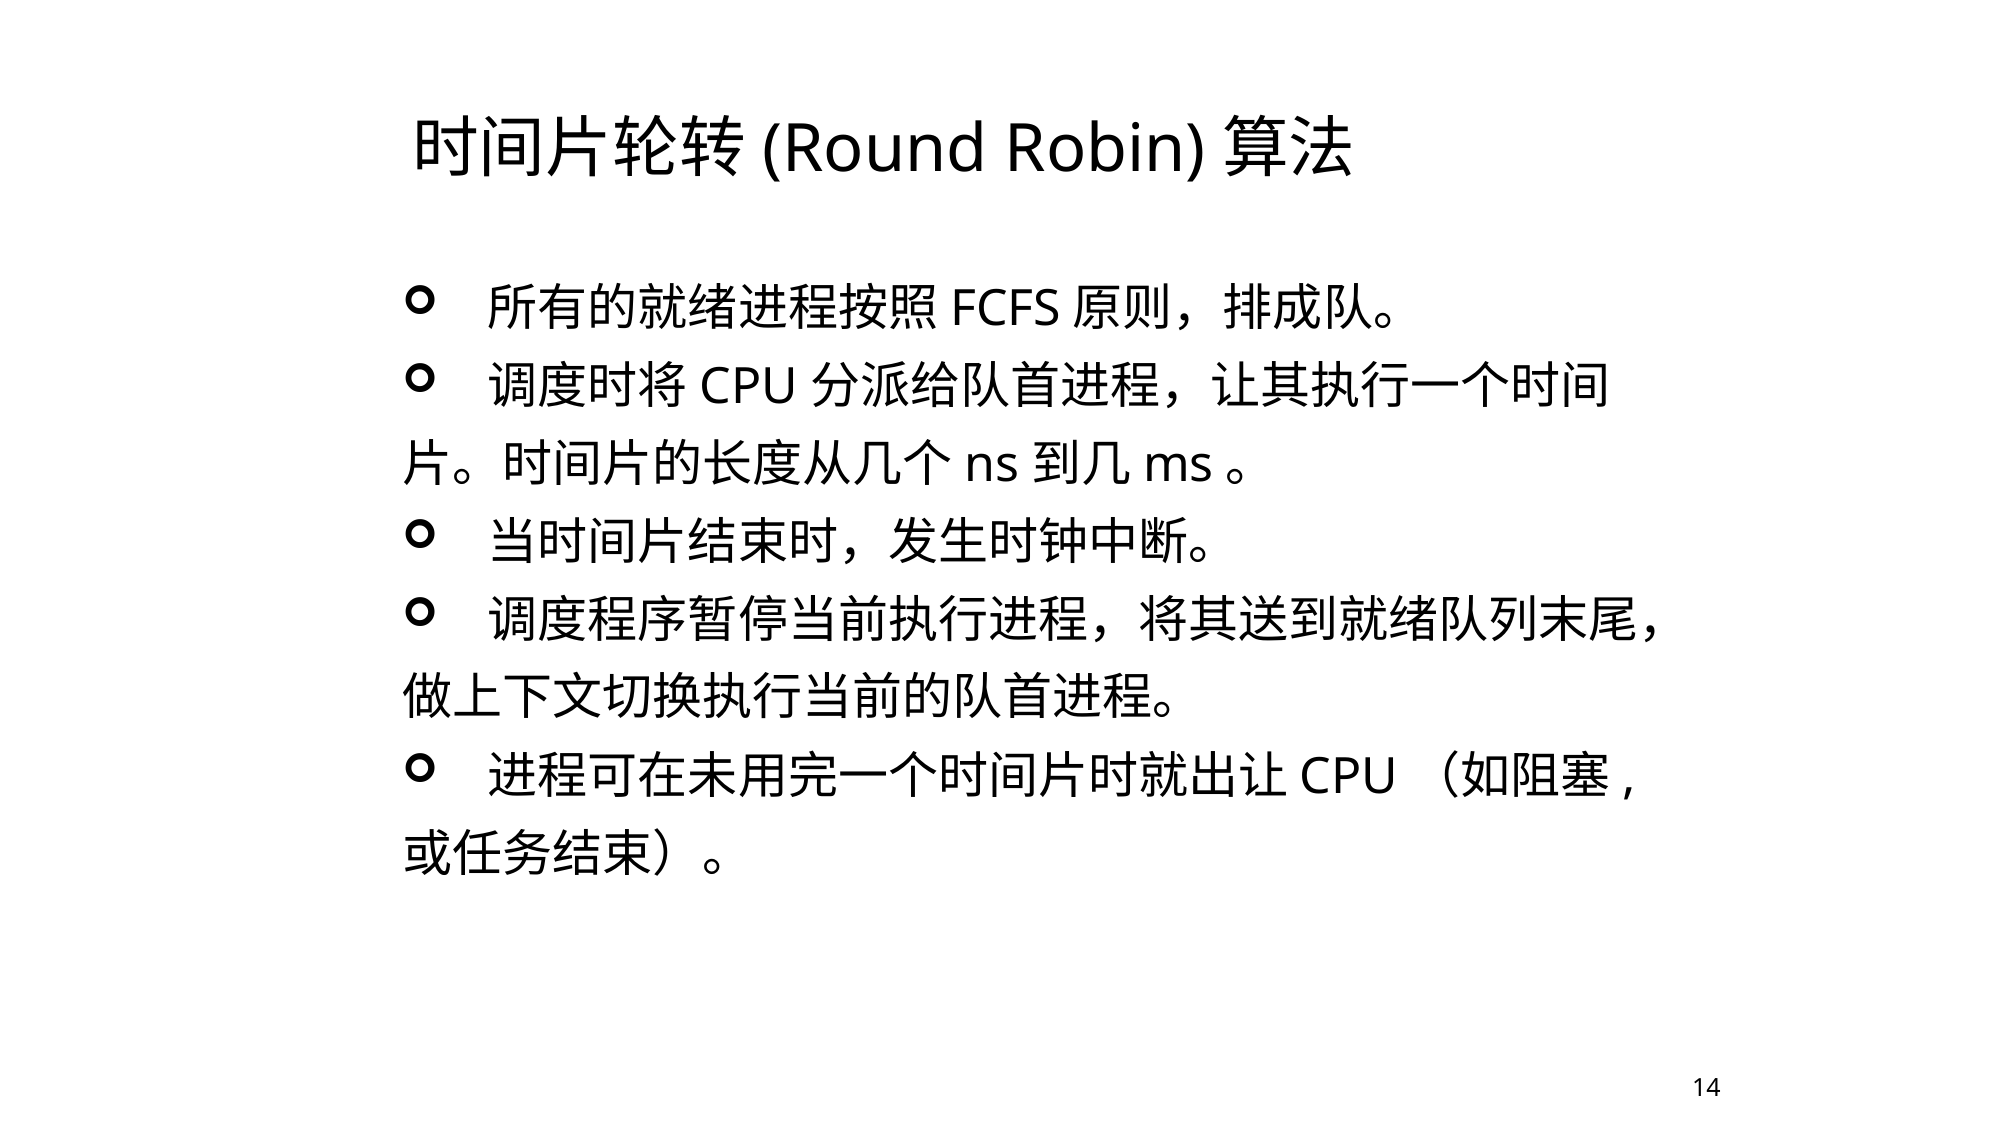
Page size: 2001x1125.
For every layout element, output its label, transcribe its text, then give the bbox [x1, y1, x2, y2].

text_box 时间片轮转(Round Robin)算法 [397, 90, 1575, 200]
text_box 所有的就绪进程按照FCFS原则，排成队。 调度时将CPU分派给队首进程，让其执行一个时间片。时间片的长度从几个ns到几ms。 当时间片结束时，发生时钟中断。 调度程序暂停当前执行进程，将其送到就绪队列末尾，做上下文切换执行当前的队首进程。 进程可在未用完一个时间片时就出让CPU（如阻塞,或任务结束）。 [387, 249, 1663, 1038]
text_box 14 [1654, 1064, 1736, 1125]
